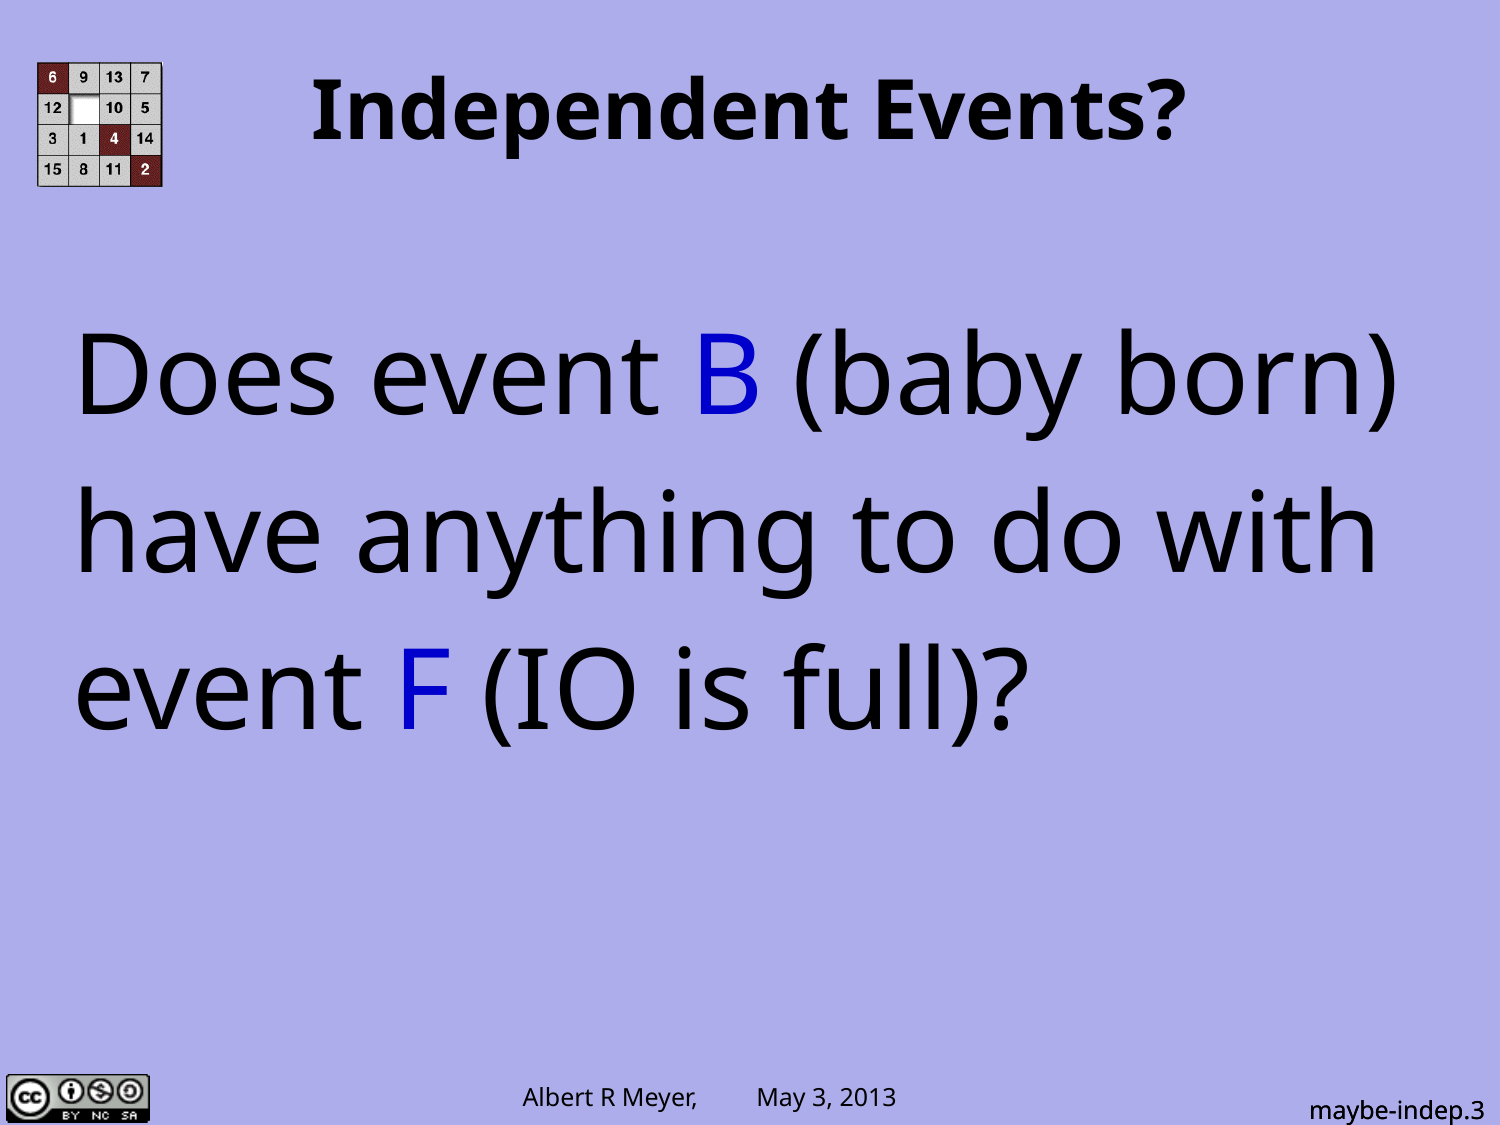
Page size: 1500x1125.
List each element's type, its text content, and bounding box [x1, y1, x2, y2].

title Independent Events? [212, 37, 1288, 176]
picture [6, 1074, 150, 1123]
list Does event B (baby born) have anything to do with event F (IO is full)? [57, 294, 1425, 818]
text_box maybe-indep.3 [1262, 1087, 1500, 1125]
picture [37, 62, 163, 187]
